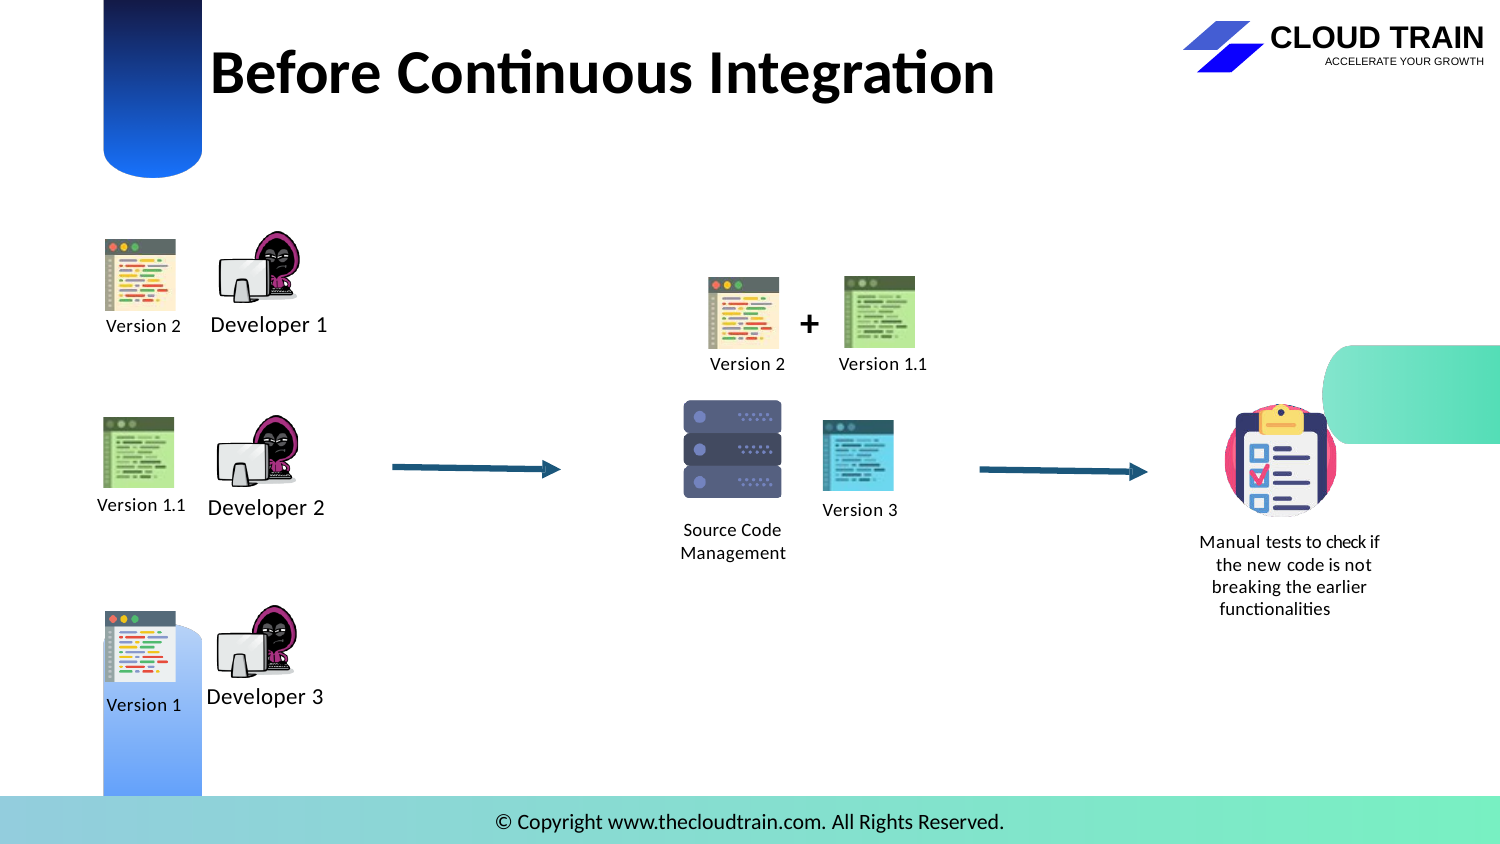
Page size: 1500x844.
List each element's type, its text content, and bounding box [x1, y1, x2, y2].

text_box Developer 1 [208, 307, 328, 338]
text_box Developer 2 [205, 489, 325, 520]
picture [103, 622, 202, 797]
text_box Manual tests to check if the new code is not breaking the earlier functionalities [1197, 528, 1383, 620]
text_box Version 1.1 [94, 490, 189, 515]
text_box Version 3 [820, 495, 901, 521]
text_box [216, 605, 297, 678]
text_box [216, 415, 299, 487]
text_box Version 1.1 [836, 349, 930, 374]
text_box [218, 231, 300, 303]
text_box [105, 611, 176, 682]
text_box [979, 462, 1149, 482]
text_box Version 1 [104, 690, 184, 716]
text_box [708, 277, 780, 349]
picture [1322, 345, 1500, 444]
text_box Version 2 [708, 349, 788, 375]
title Before Continuous Integration [41, 0, 1163, 139]
text_box Developer 3 [204, 678, 324, 709]
text_box [1224, 404, 1337, 517]
text_box Version 2 [104, 311, 184, 337]
text_box [822, 420, 894, 491]
text_box [683, 400, 782, 498]
text_box [844, 276, 916, 348]
text_box Source Code Management [678, 515, 791, 564]
text_box [103, 417, 175, 489]
text_box [392, 459, 561, 479]
text_box + [798, 295, 822, 345]
picture [103, 139, 202, 178]
text_box [105, 239, 176, 311]
